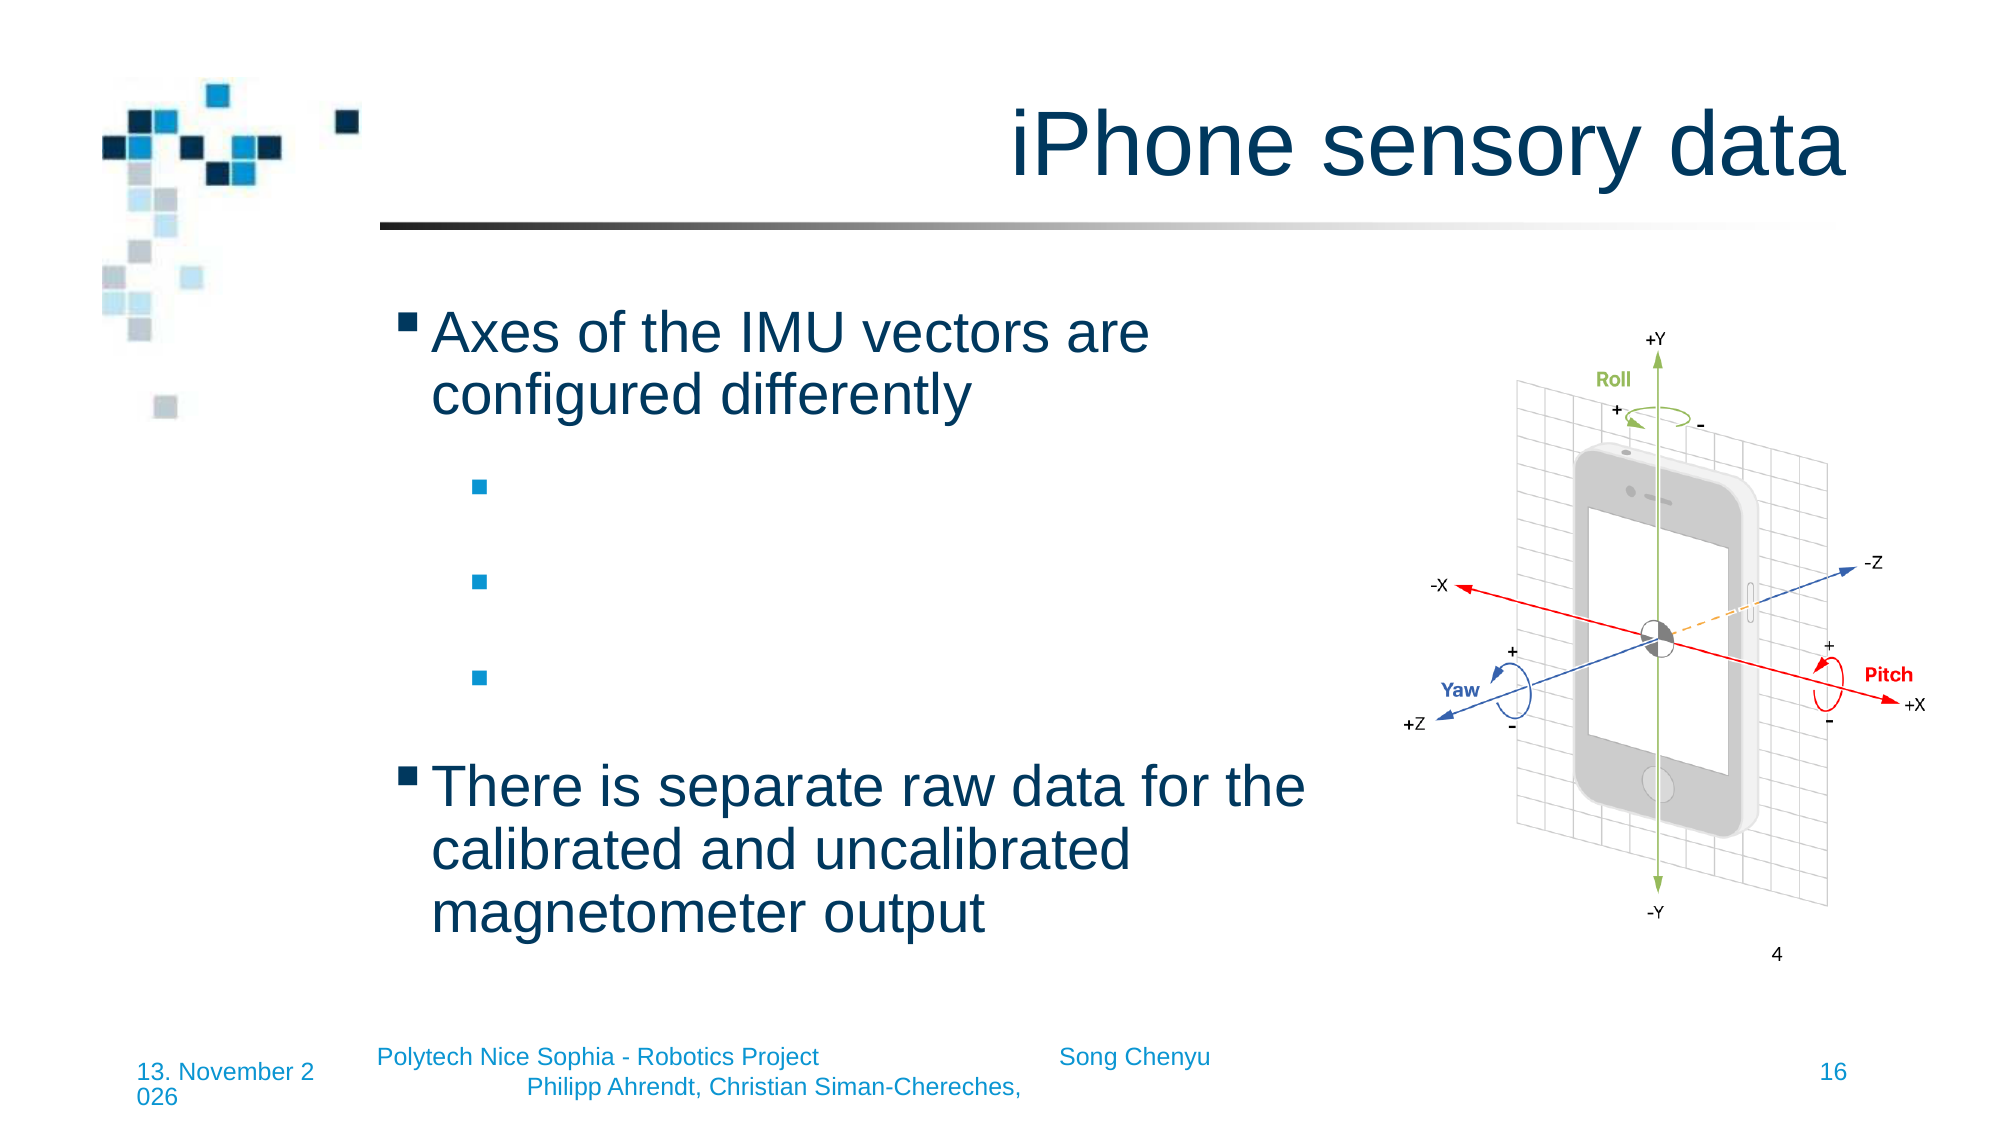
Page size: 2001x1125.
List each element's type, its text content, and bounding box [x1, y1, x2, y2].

title iPhone sensory data [378, 59, 1863, 233]
text_box 4 [1756, 932, 1798, 974]
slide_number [121, 1040, 343, 1101]
slide_number 16 [1778, 1040, 1863, 1101]
picture [102, 77, 362, 422]
footer Polytech Nice Sophia - Robotics Project Philipp Ahrendt, Christian Siman-Chereches, Song Chenyu [361, 1040, 1757, 1101]
picture [1404, 332, 1925, 919]
